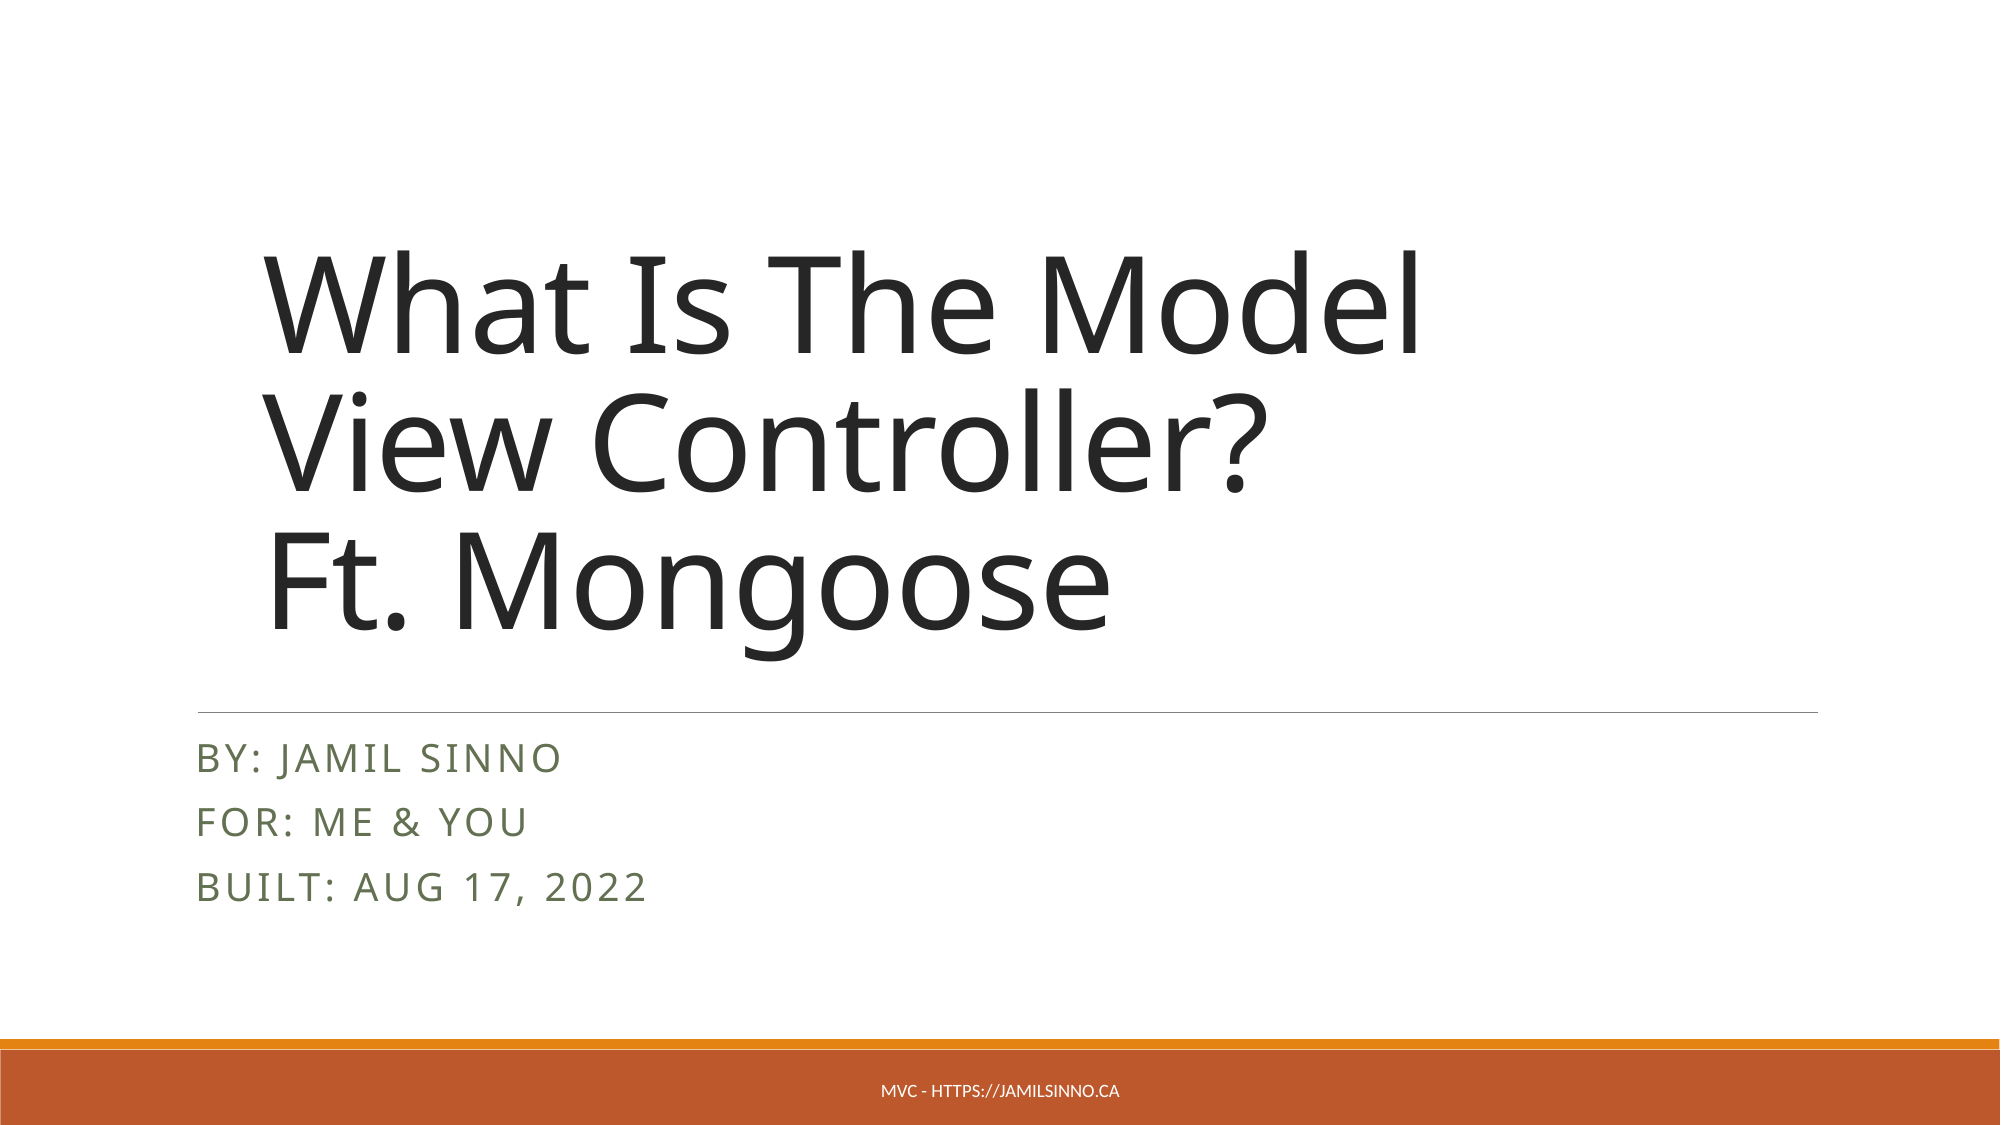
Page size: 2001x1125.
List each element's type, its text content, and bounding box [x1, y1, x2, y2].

subtitle By: Jamil Sinno For: Me & You Built: Aug 17, 2022 [180, 730, 1831, 919]
title What Is The Model View Controller? Ft. Mongoose [247, 229, 1522, 665]
slide_number 1 [1706, 991, 1819, 1051]
footer MVC - https://jamilsinno.ca [604, 1059, 1396, 1120]
